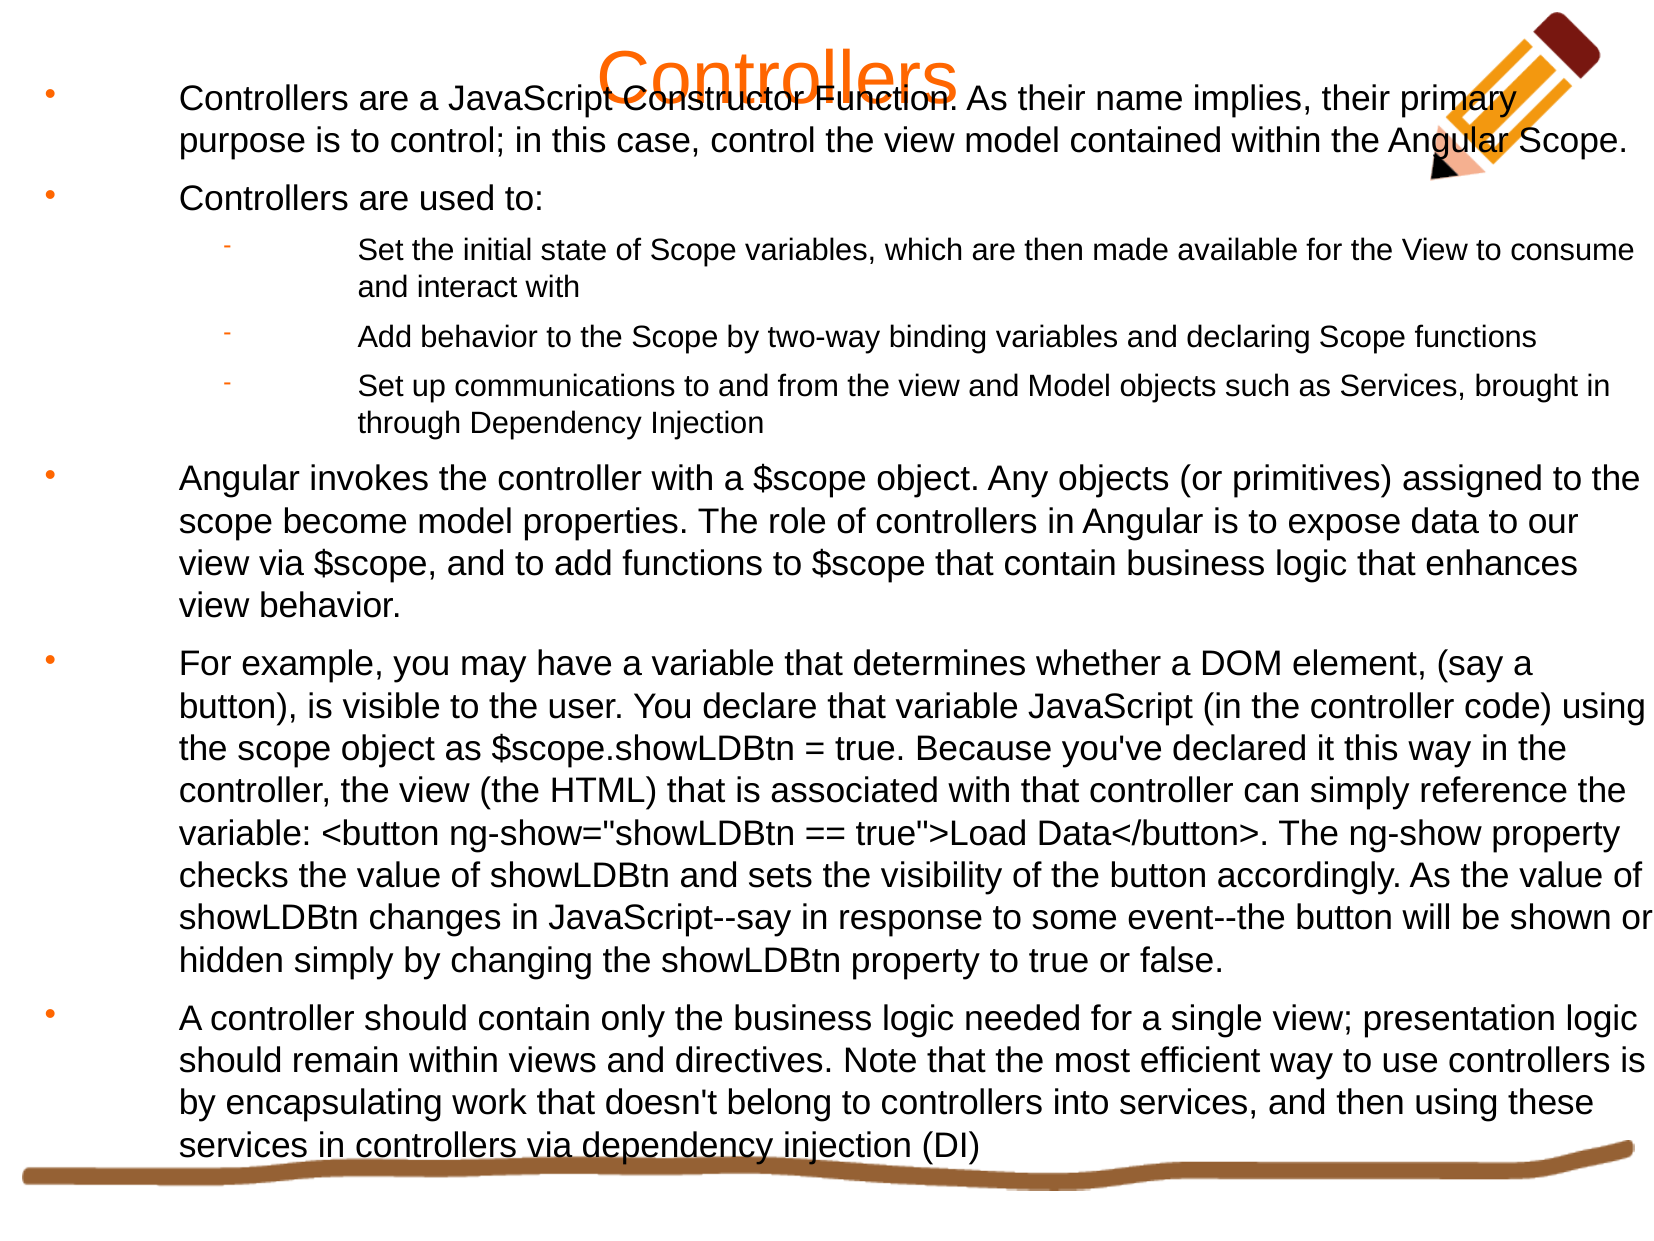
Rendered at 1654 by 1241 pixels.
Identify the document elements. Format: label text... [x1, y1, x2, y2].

text_box Controllers are a JavaScript Constructor Function. As their name implies, their primary purpose is to control; in this case, control the view model contained within the Angular Scope. Controllers are used to: Set the initial state of Scope variables, which are then made available for the View to consume and interact with Add behavior to the Scope by two-way binding variables and declaring Scope functions Set up communications to and from the view and Model objects such as Services, brought in through Dependency Injection Angular invokes the controller with a $scope object. Any objects (or primitives) assigned to the scope become model properties. The role of controllers in Angular is to expose data to our view via $scope, and to add functions to $scope that contain business logic that enhances view behavior. For example, you may have a variable that determines whether a DOM element, (say a button), is visible to the user. You declare that variable JavaScript (in the controller code) using the scope object as $scope.showLDBtn = true. Because you've declared it this way in the controller, the view (the HTML) that is associated with that controller can simply reference the variable: <button ng-show="showLDBtn == true">Load Data</button>. The ng-show property checks the value of showLDBtn and sets the visibility of the button accordingly. As the value of showLDBtn changes in JavaScript--say in response to some event--the button will be shown or hidden simply by changing the showLDBtn property to true or false. A controller should contain only the business logic needed for a single view; presentation logic should remain within views and directives. Note that the most efficient way to use controllers is by encapsulating work that doesn't belong to controllers into services, and then using these services in controllers via dependency injection (DI) [0, 74, 1654, 1215]
text_box Controllers [104, 12, 1452, 74]
picture [1452, 12, 1601, 74]
